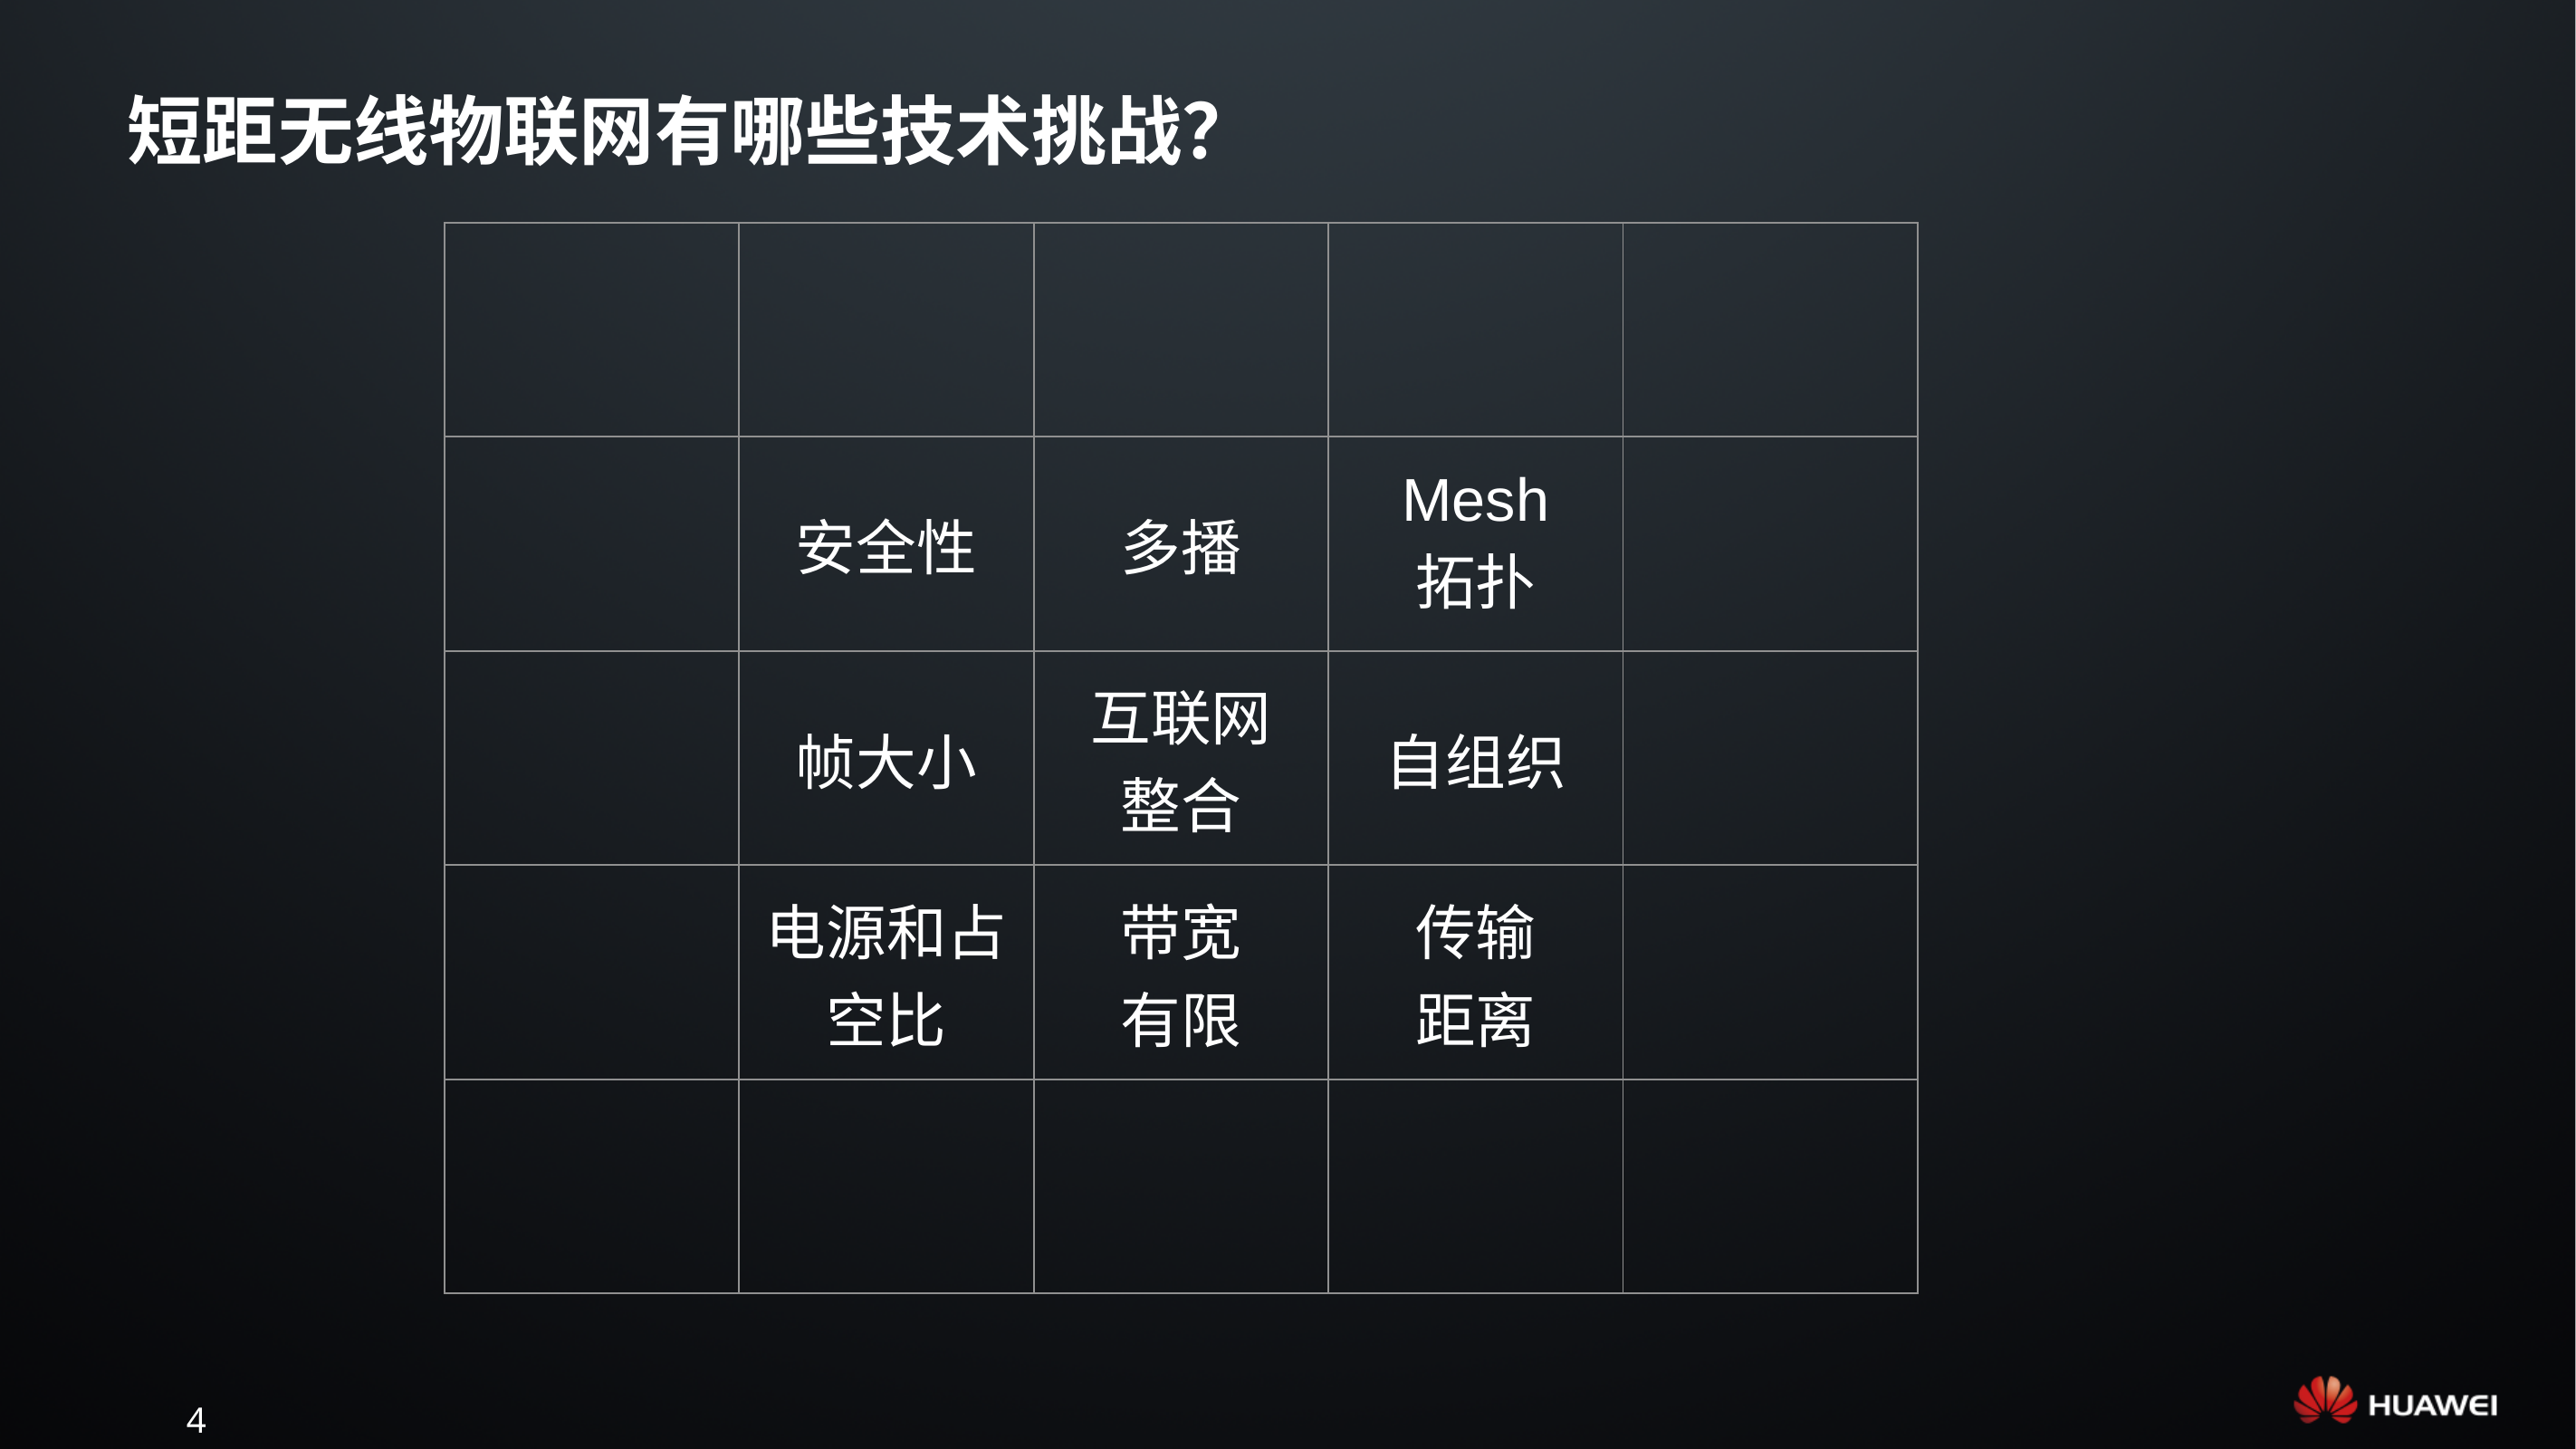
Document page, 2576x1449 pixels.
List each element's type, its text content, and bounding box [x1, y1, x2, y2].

table_header [445, 224, 738, 436]
table_cell [1623, 866, 1917, 1079]
table_cell [445, 437, 738, 650]
table_cell [1623, 1080, 1917, 1292]
table_cell 互联网 整合 [1035, 652, 1327, 864]
table_header [1623, 224, 1917, 436]
table_cell [740, 1080, 1033, 1292]
table_cell 带宽 有限 [1035, 866, 1327, 1079]
table_cell 安全性 [740, 437, 1033, 650]
table_cell 自组织 [1329, 652, 1623, 864]
table_cell 多播 [1035, 437, 1327, 650]
table_header [740, 224, 1033, 436]
table_cell [1623, 652, 1917, 864]
table_cell [1329, 1080, 1623, 1292]
table_cell [445, 1080, 738, 1292]
table_cell 帧大小 [740, 652, 1033, 864]
title 短距无线物联网有哪些技术挑战？ [109, 34, 2466, 223]
table_cell Mesh 拓扑 [1329, 437, 1623, 650]
table_cell 传输 距离 [1329, 866, 1623, 1079]
table_cell [445, 652, 738, 864]
picture [0, 0, 2576, 1449]
table_header [1035, 224, 1327, 436]
table_header [1329, 224, 1623, 436]
table_cell 电源和占空比 [740, 866, 1033, 1079]
table_cell [445, 866, 738, 1079]
table_cell [1623, 437, 1917, 650]
table_cell [1035, 1080, 1327, 1292]
